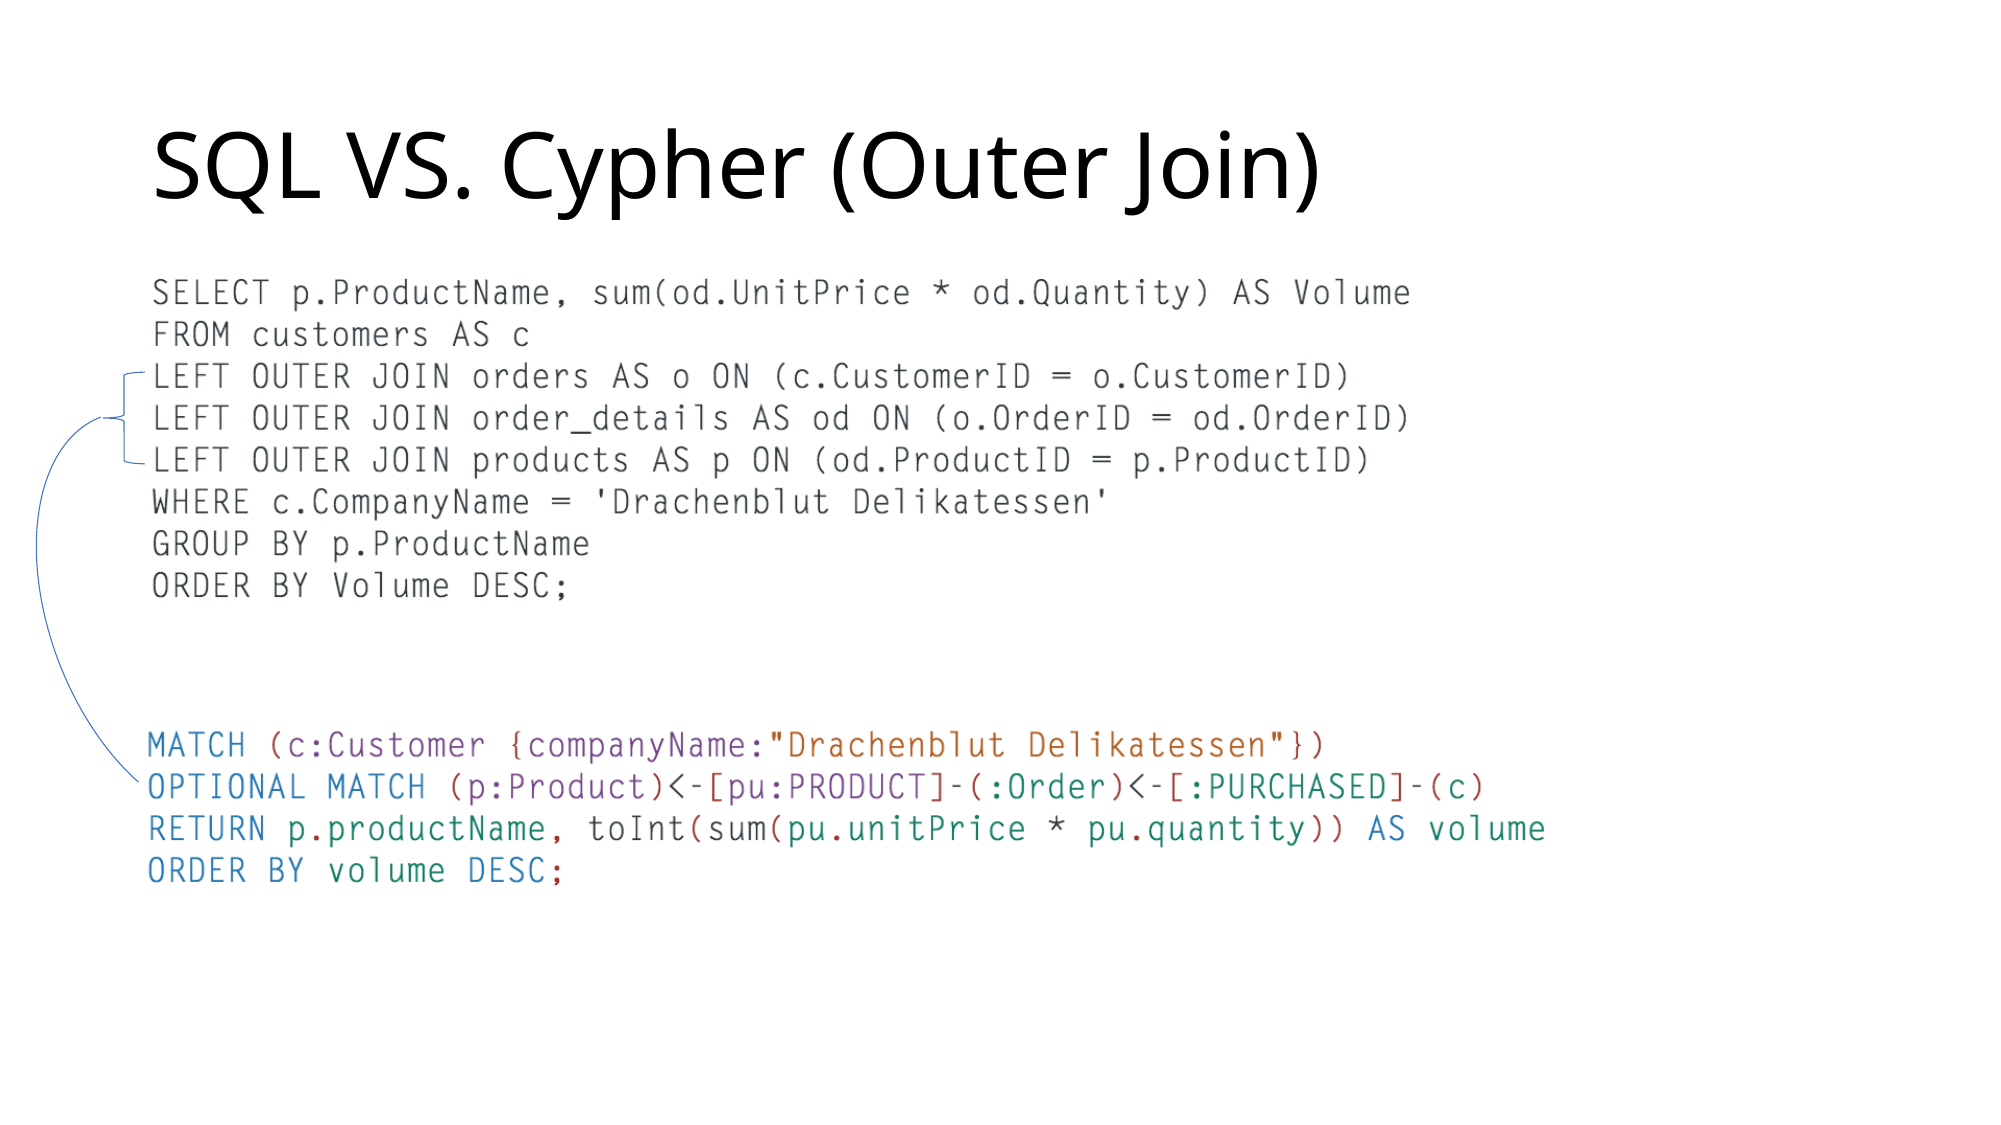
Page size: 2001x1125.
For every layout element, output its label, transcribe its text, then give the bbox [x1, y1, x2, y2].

text_box [103, 371, 137, 465]
text_box [35, 416, 177, 782]
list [137, 256, 1457, 618]
picture [137, 721, 1546, 907]
title SQL VS. Cypher (Outer Join) [137, 59, 1863, 278]
